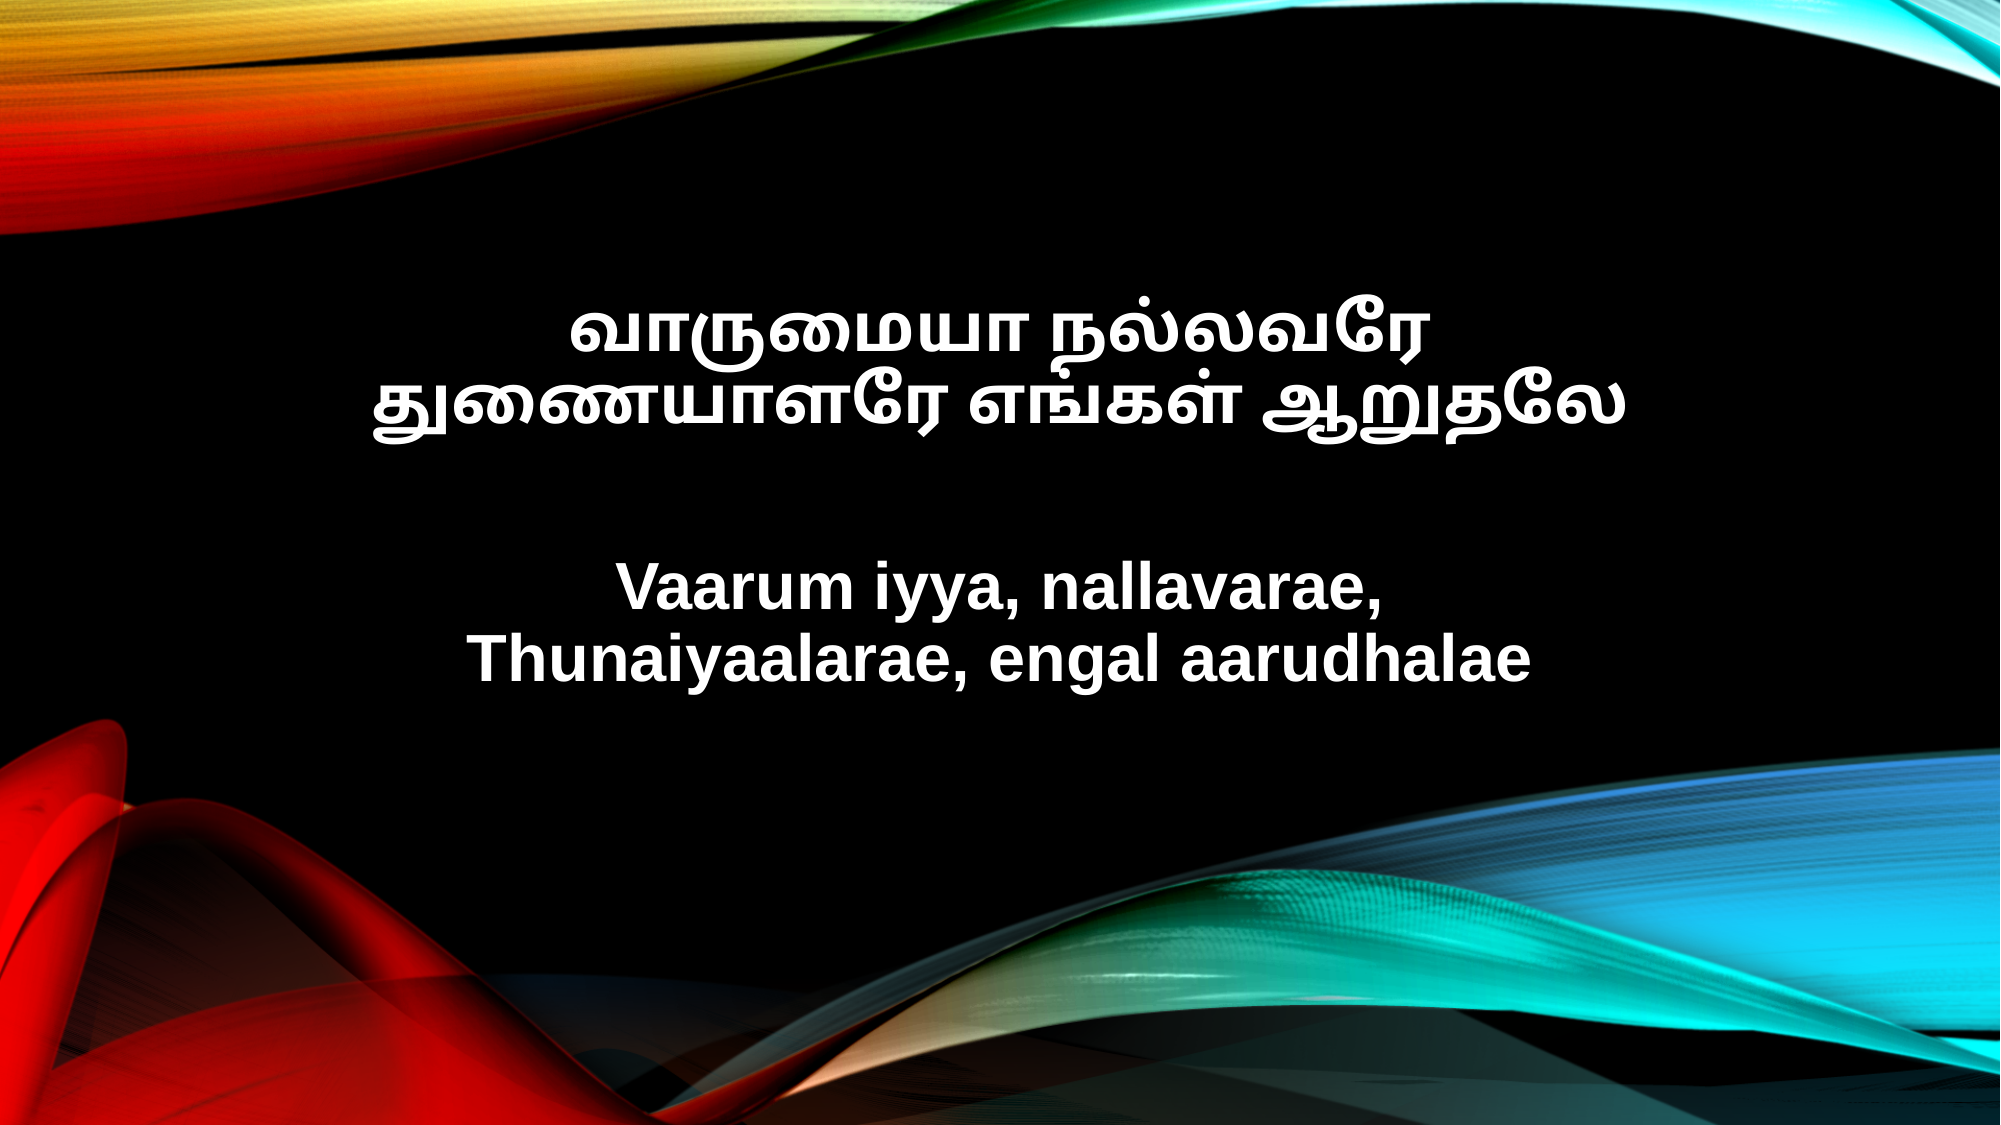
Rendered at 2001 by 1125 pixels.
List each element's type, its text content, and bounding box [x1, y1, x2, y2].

subtitle வாருமையா நல்லவரே துணையாளரே எங்கள் ஆறுதலே Vaarum iyya, nallavarae, Thunaiyaalarae, engal aarudhalae [0, 0, 2000, 1125]
